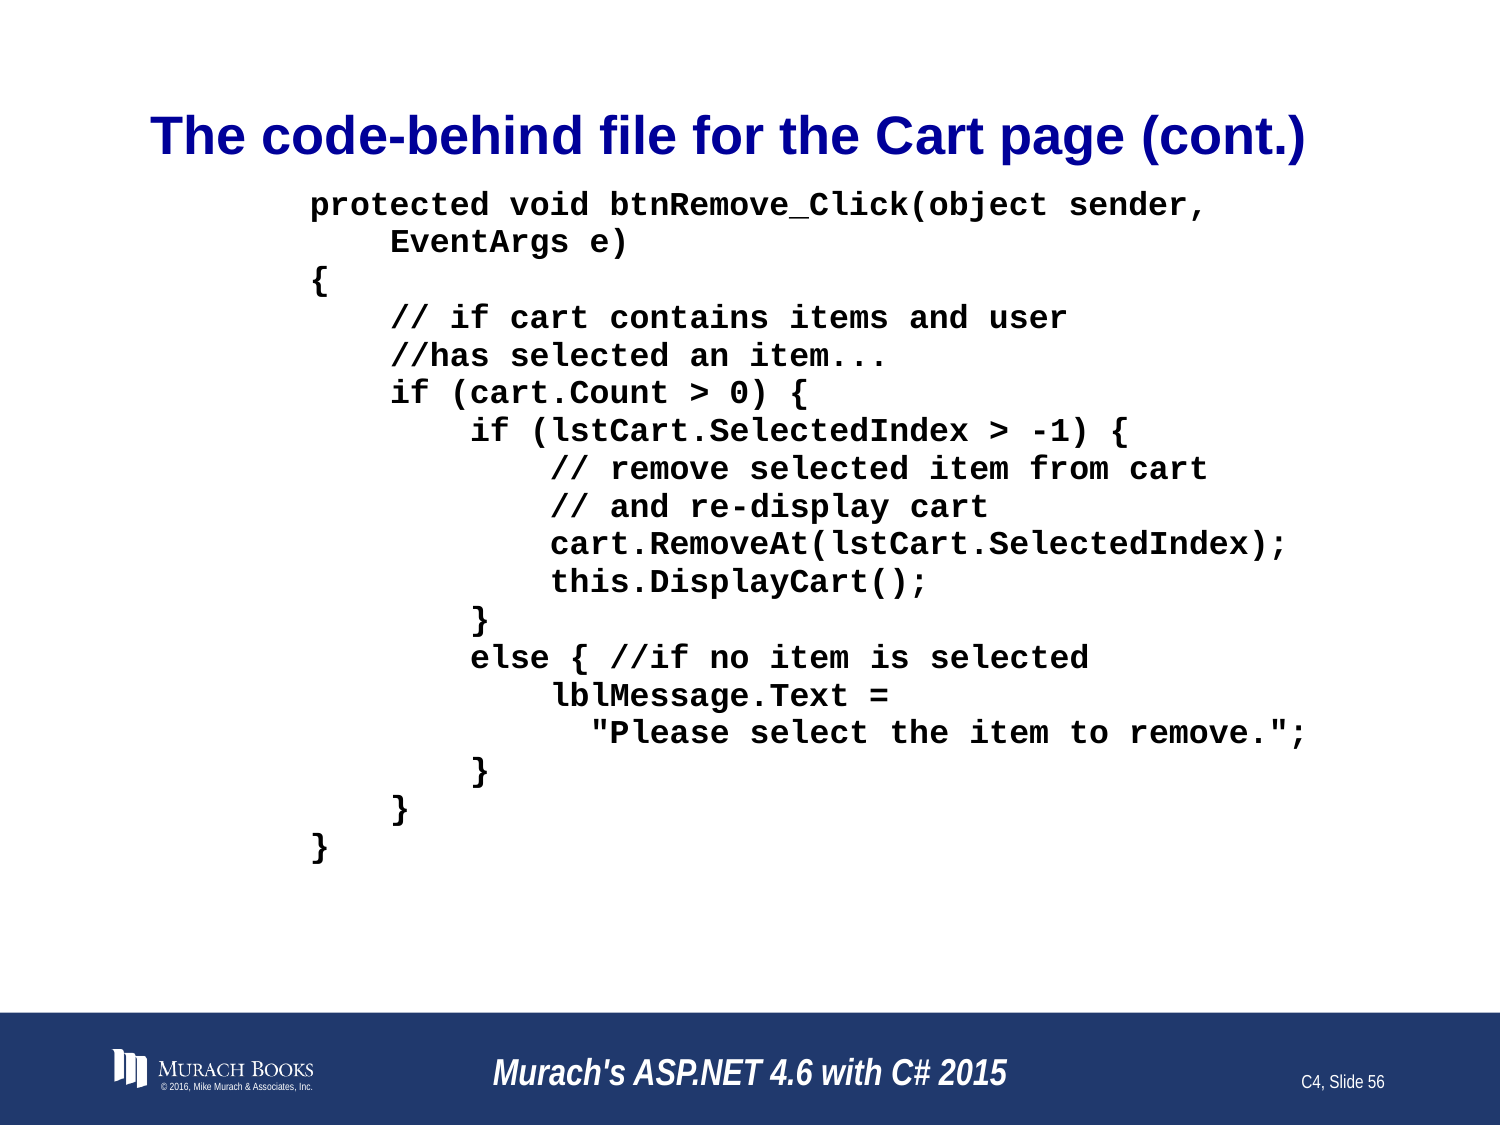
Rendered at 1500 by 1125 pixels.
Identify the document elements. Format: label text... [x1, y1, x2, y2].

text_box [149, 187, 1348, 868]
footer © 2016, Mike Murach & Associates, Inc. [12, 1025, 463, 1100]
title The code-behind file for the Cart page (cont.) [150, 99, 1350, 166]
slide_number Murach's ASP.NET 4.6 with C# 2015 [463, 1025, 1050, 1100]
slide_number C4, Slide 56 [1087, 1025, 1400, 1100]
